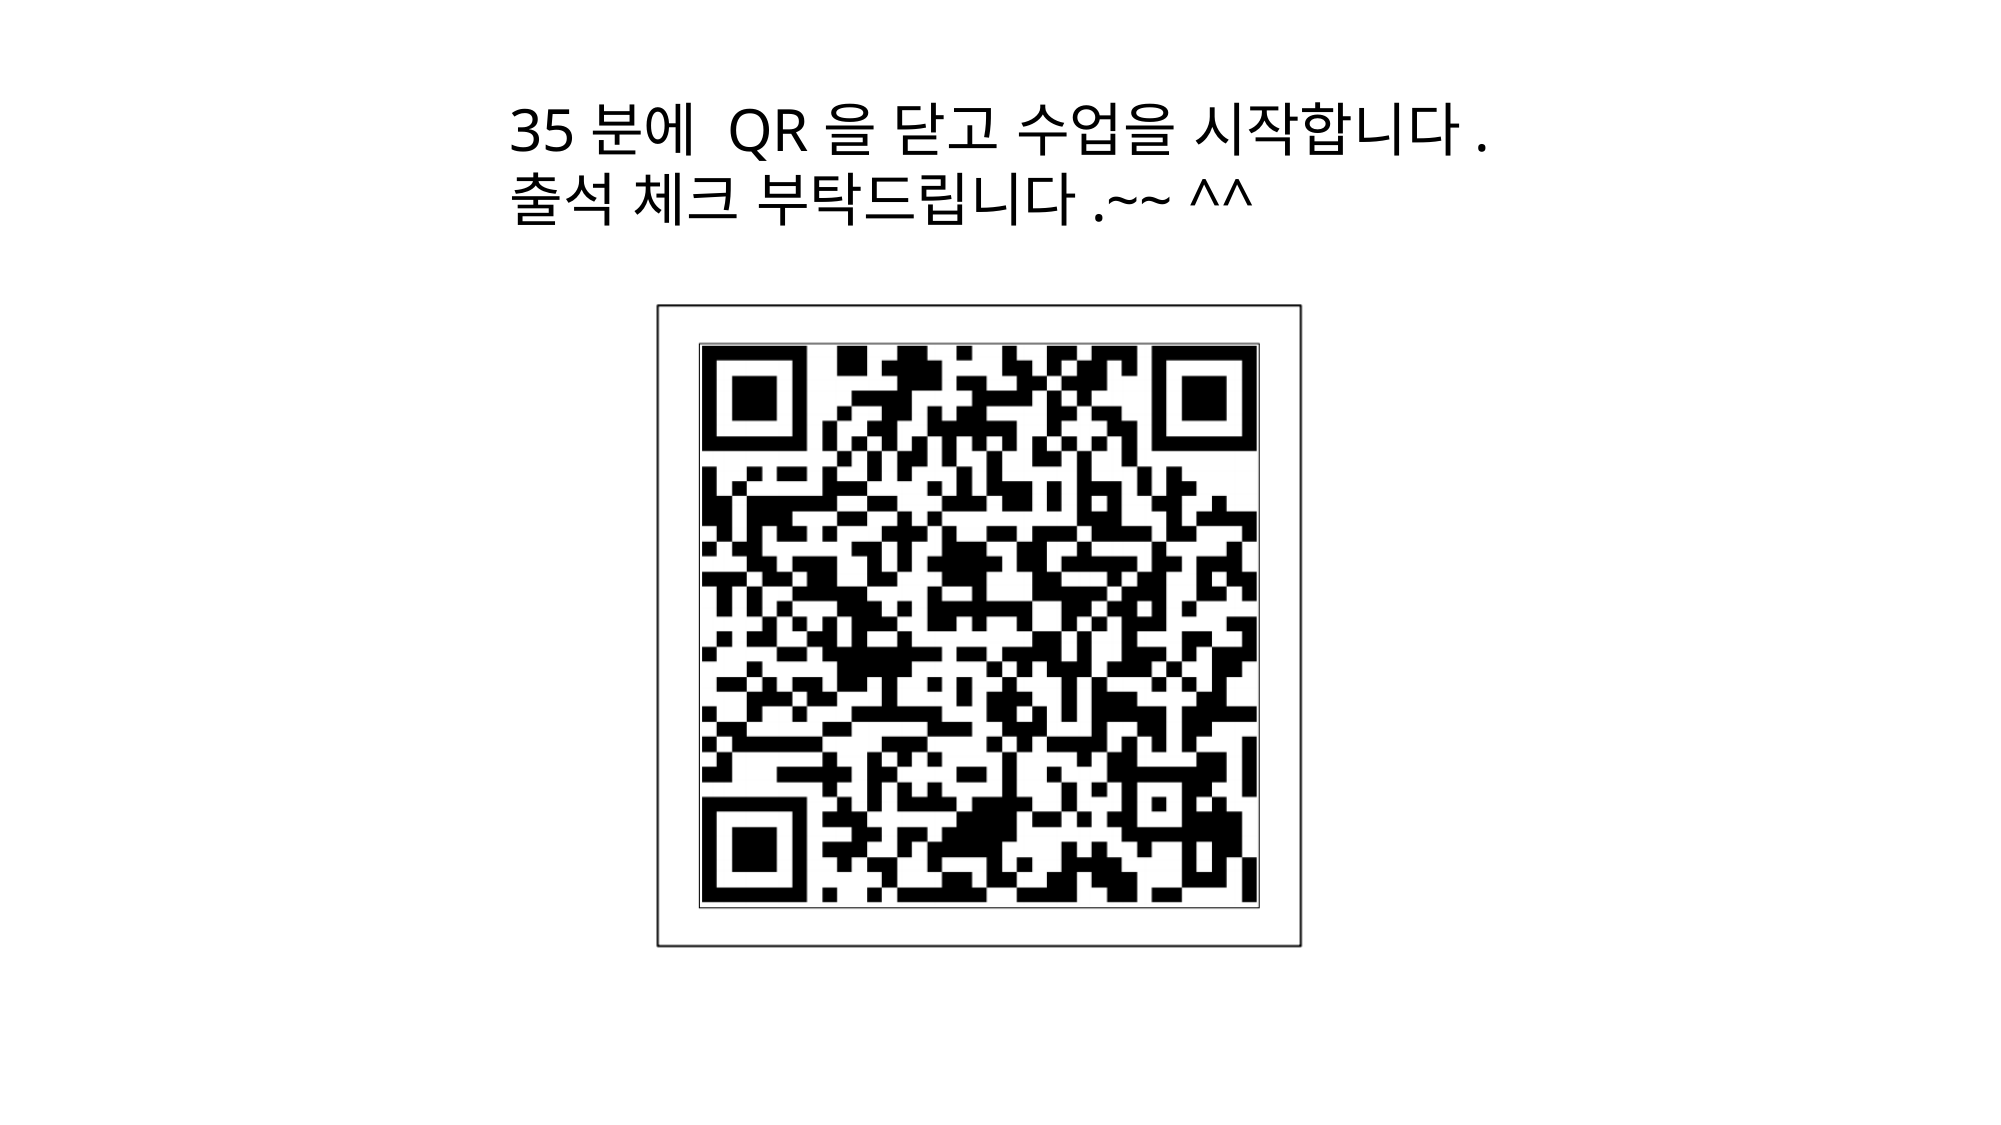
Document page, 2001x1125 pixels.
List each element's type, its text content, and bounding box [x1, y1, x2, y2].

text_box 35분에 QR을 닫고 수업을 시작합니다. 출석 체크 부탁드립니다.~~ ^^ [494, 85, 1505, 241]
picture [651, 300, 1311, 952]
